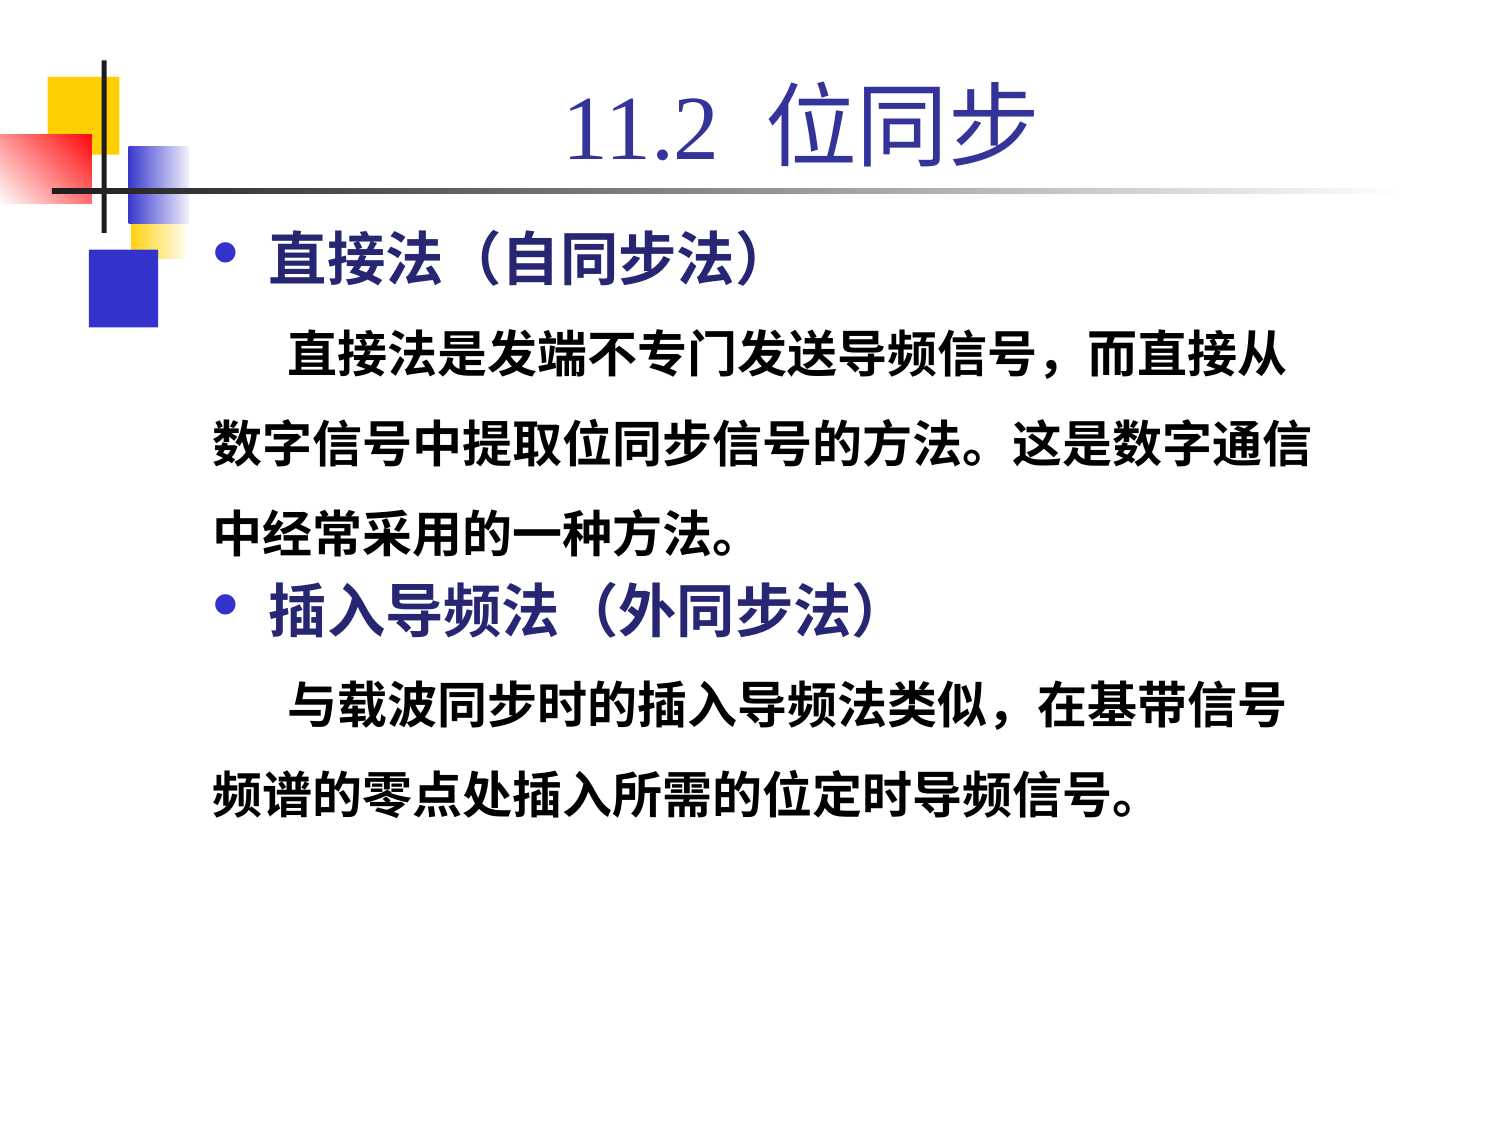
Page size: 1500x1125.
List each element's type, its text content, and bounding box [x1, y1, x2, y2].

text_box 直接法（自同步法） 直接法是发端不专门发送导频信号，而直接从数字信号中提取位同步信号的方法。这是数字通信中经常采用的一种方法。 插入导频法（外同步法） 与载波同步时的插入导频法类似，在基带信号频谱的零点处插入所需的位定时导频信号。 [197, 214, 1333, 832]
text_box 11.2 位同步 [113, 35, 1490, 186]
